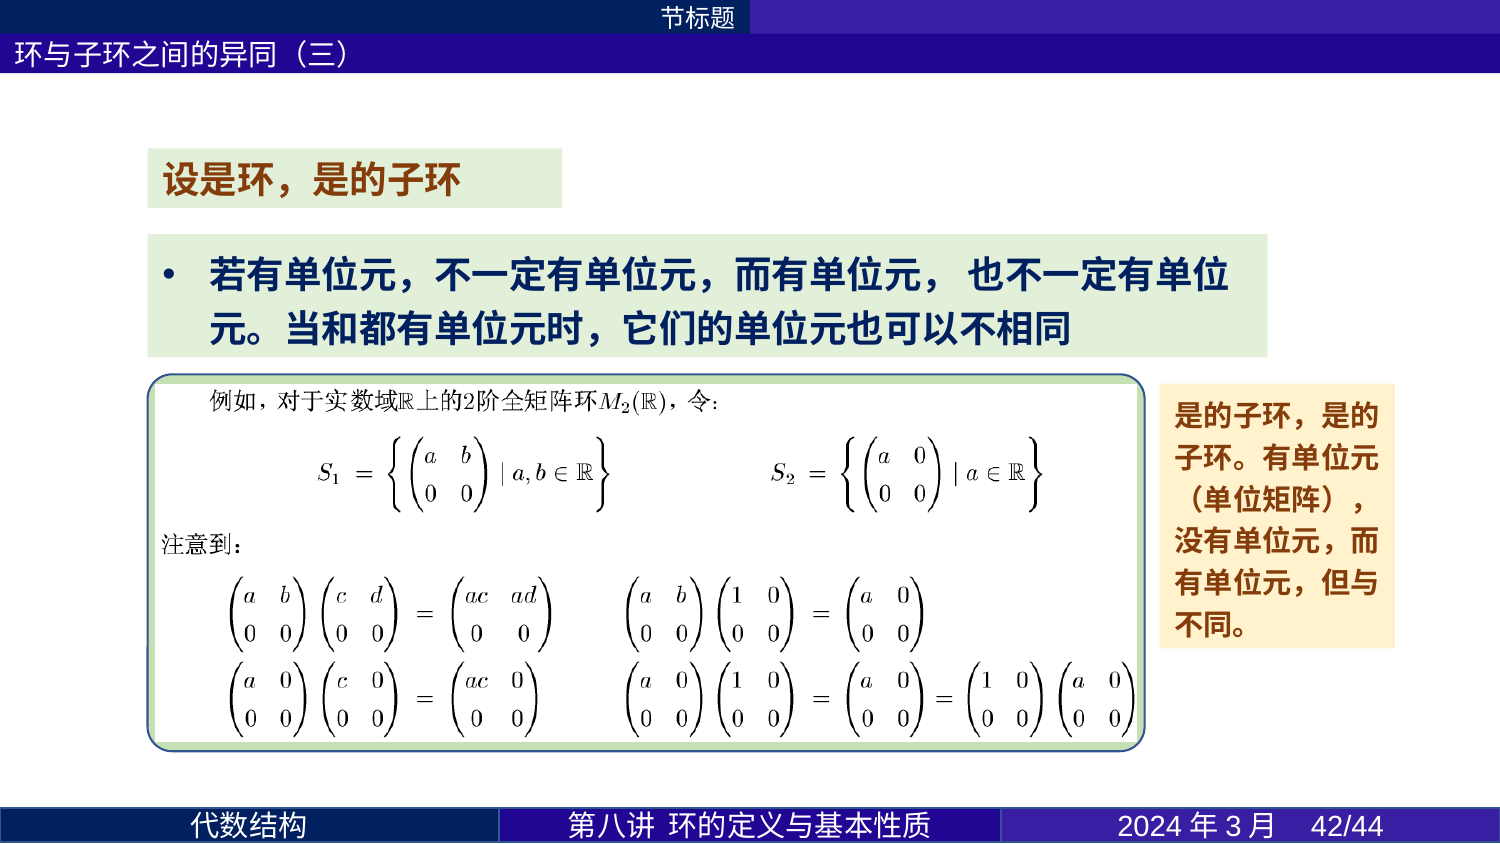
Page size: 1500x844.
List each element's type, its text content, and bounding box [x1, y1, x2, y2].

text_box 环与子环之间的异同（三） [0, 33, 1500, 74]
text_box 第八讲 环的定义与基本性质 [498, 807, 1000, 843]
text_box [749, 0, 1500, 33]
text_box 代数结构 [0, 807, 498, 843]
text_box 节标题 [0, 0, 749, 33]
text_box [147, 374, 1145, 752]
text_box 2024年3月 /44 [1000, 807, 1500, 843]
